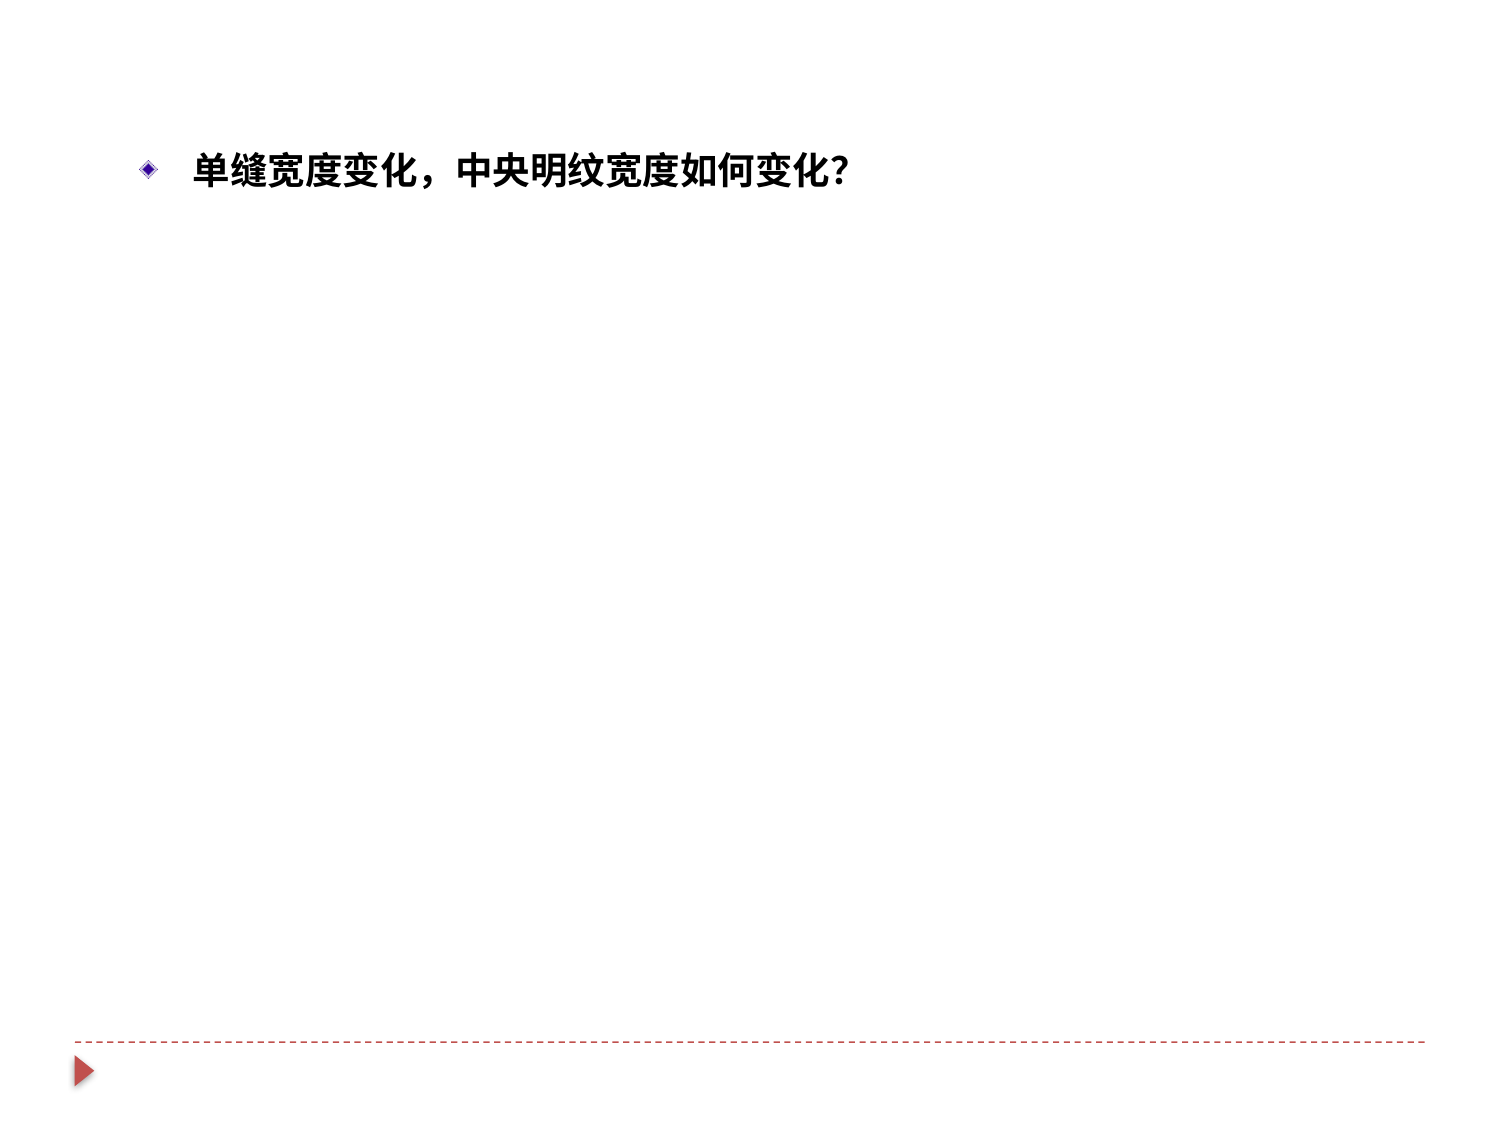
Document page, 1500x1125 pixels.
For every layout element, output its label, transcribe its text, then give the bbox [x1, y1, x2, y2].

text_box 单缝宽度变化，中央明纹宽度如何变化？ [124, 139, 1400, 200]
picture [139, 160, 158, 179]
